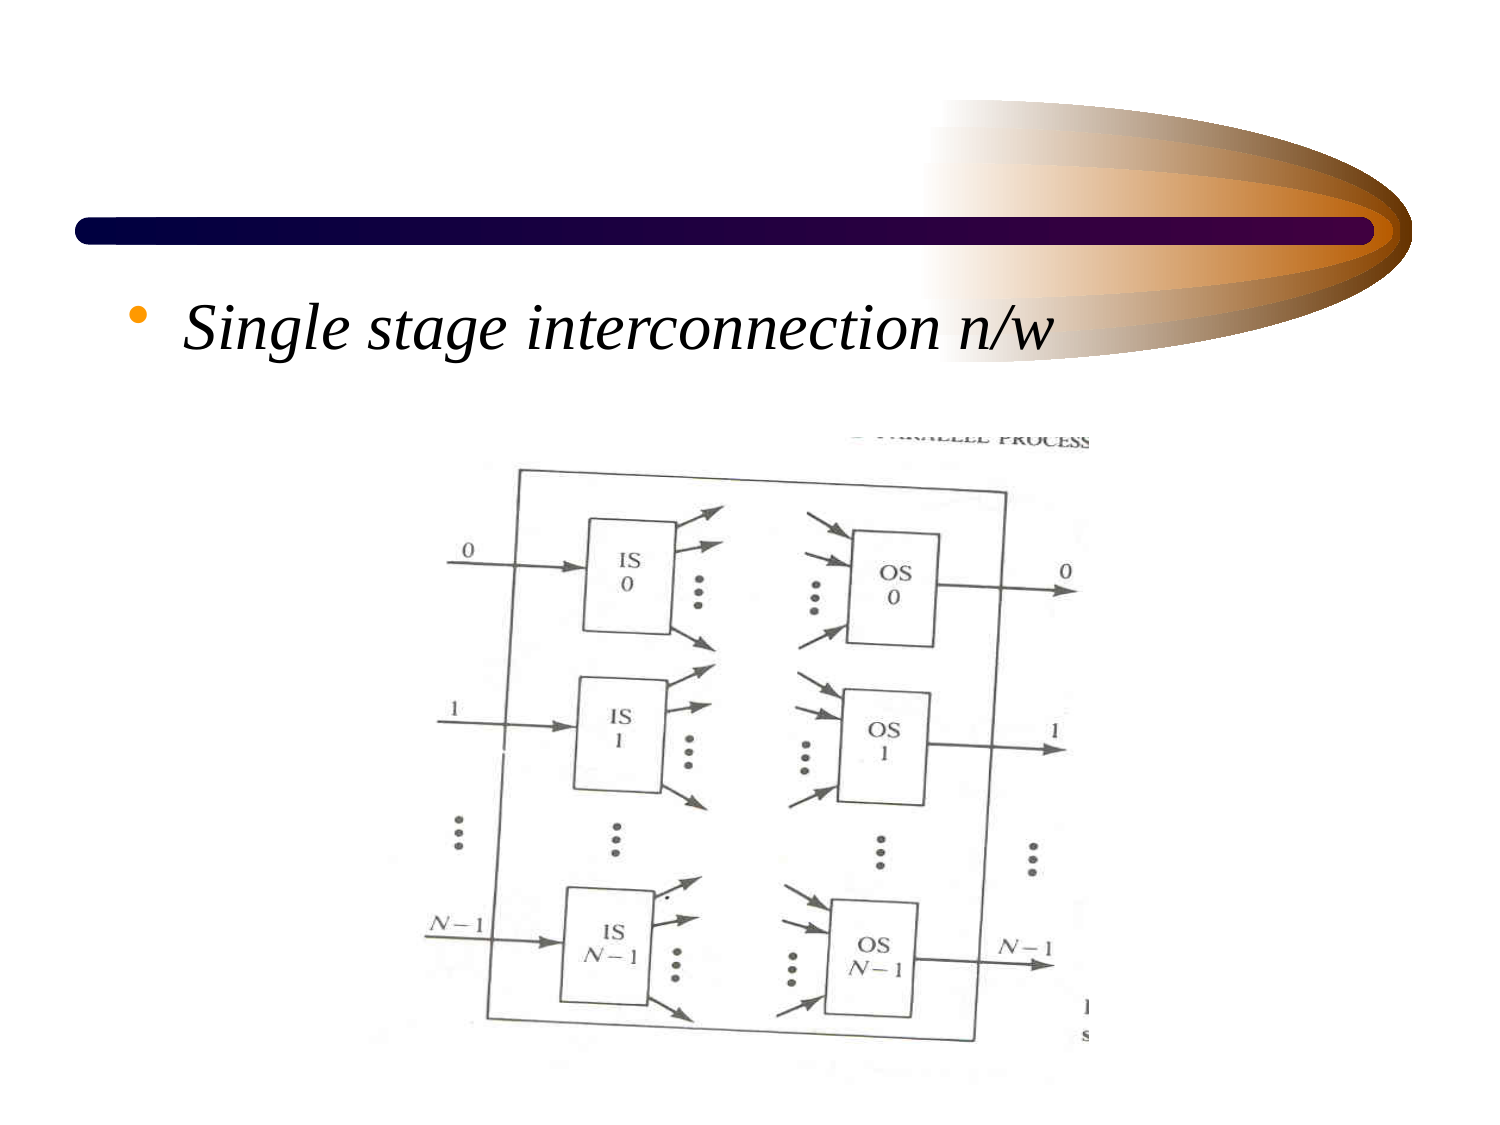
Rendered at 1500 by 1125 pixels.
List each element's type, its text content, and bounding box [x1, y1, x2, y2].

picture [349, 437, 1089, 1085]
list Single stage interconnection n/w [112, 274, 1388, 1013]
title [74, 93, 1426, 305]
